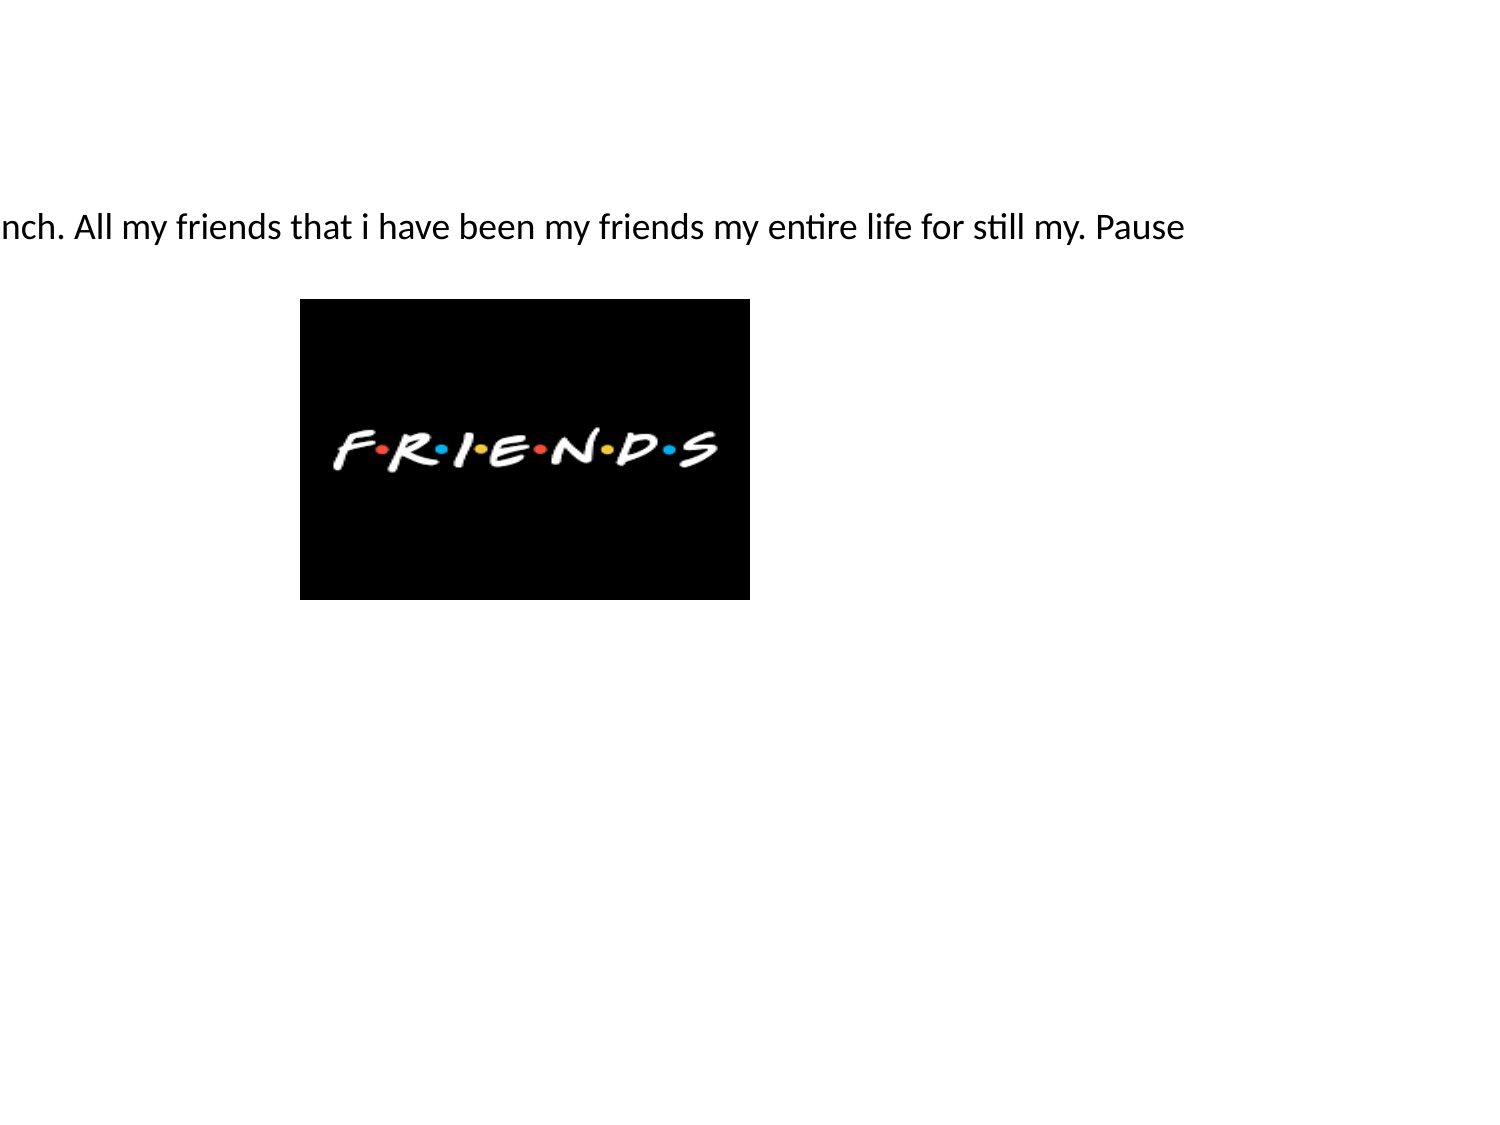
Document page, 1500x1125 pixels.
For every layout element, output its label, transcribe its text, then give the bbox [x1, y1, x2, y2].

picture [299, 299, 751, 601]
text_box where i went to school or french. All my friends that i have been my friends my entire life for still my. Pause [0, 149, 1202, 255]
